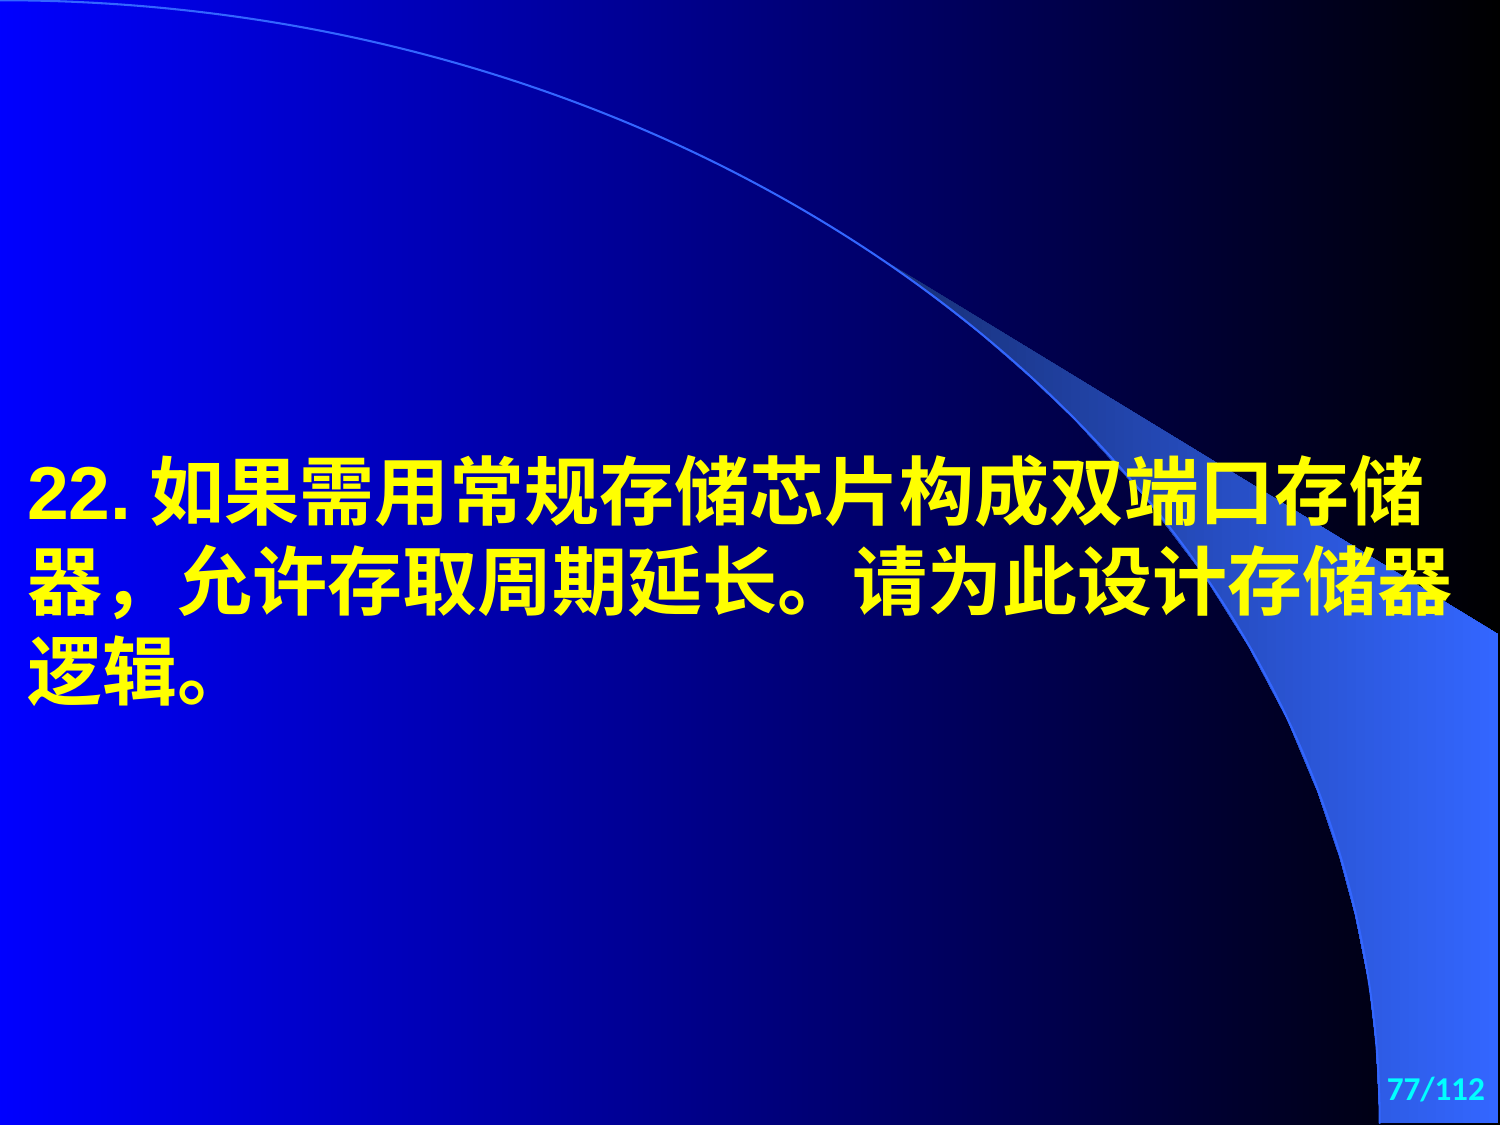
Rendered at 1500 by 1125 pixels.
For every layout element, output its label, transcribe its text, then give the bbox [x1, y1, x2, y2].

text_box 22.如果需用常规存储芯片构成双端口存储器，允许存取周期延长。请为此设计存储器逻辑。 [12, 437, 1500, 723]
slide_number 77/112 [1187, 1049, 1500, 1125]
